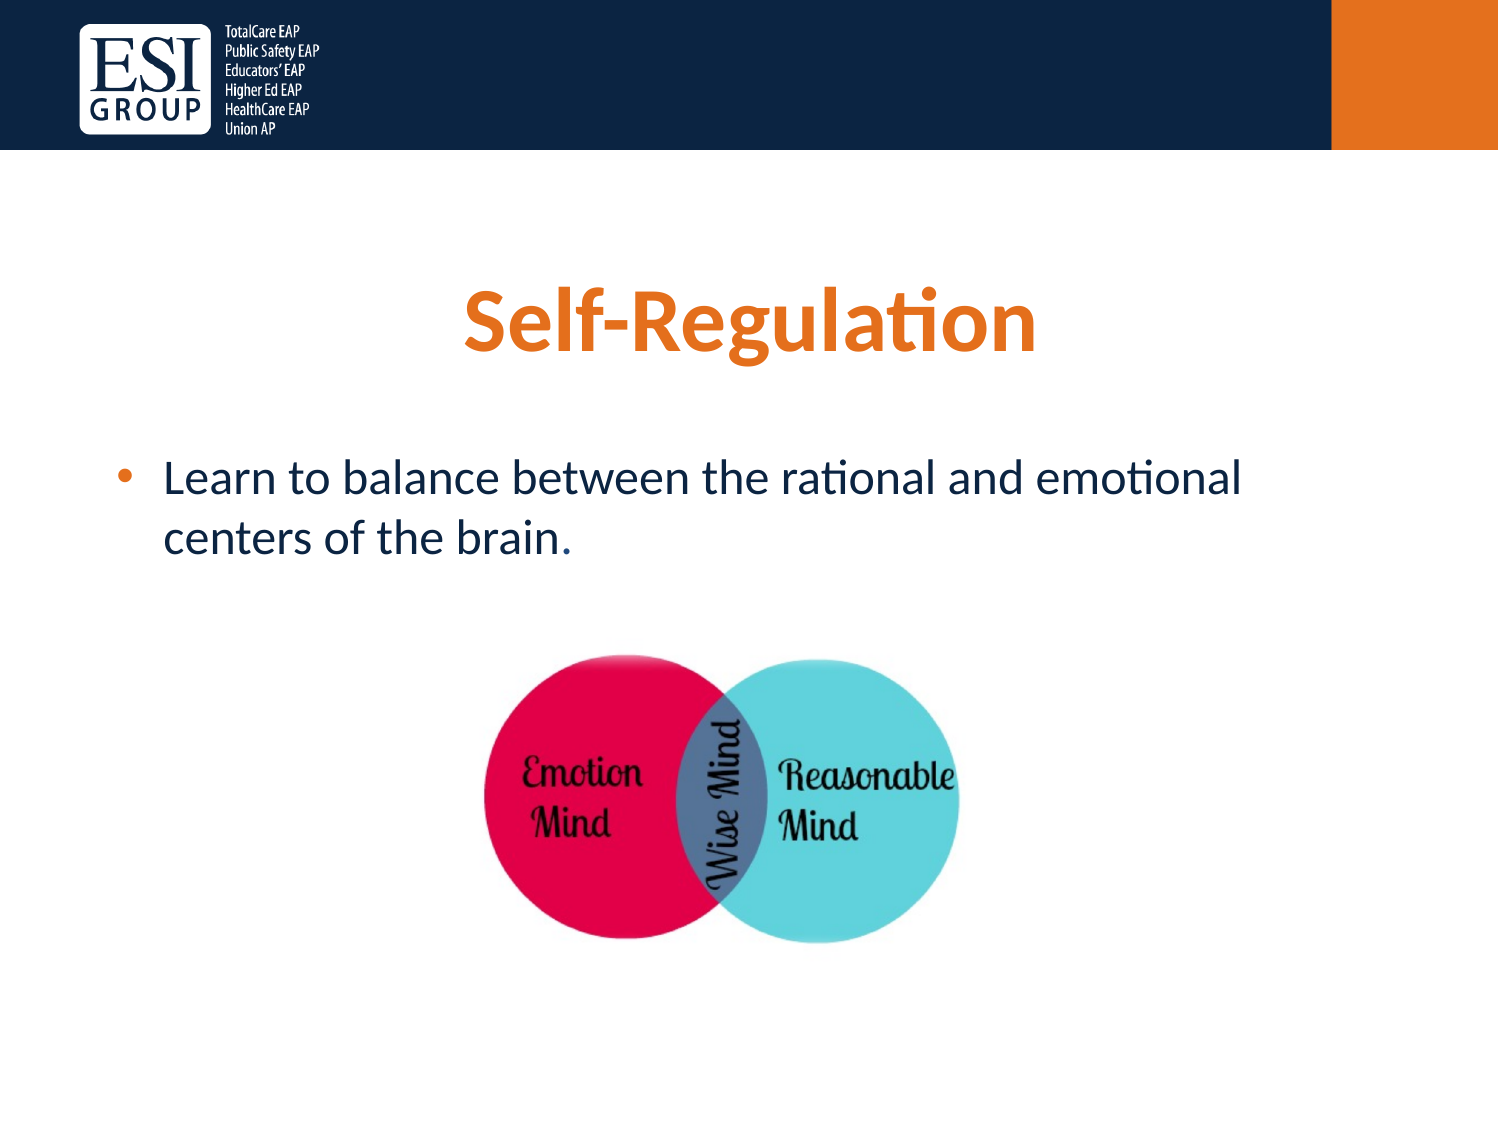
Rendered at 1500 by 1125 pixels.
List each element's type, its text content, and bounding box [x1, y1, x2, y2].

picture [444, 637, 1000, 969]
text_box Self-Regulation [449, 252, 1055, 378]
text_box Learn to balance between the rational and emotional centers of the brain. [92, 437, 1288, 573]
picture [0, 0, 1498, 150]
